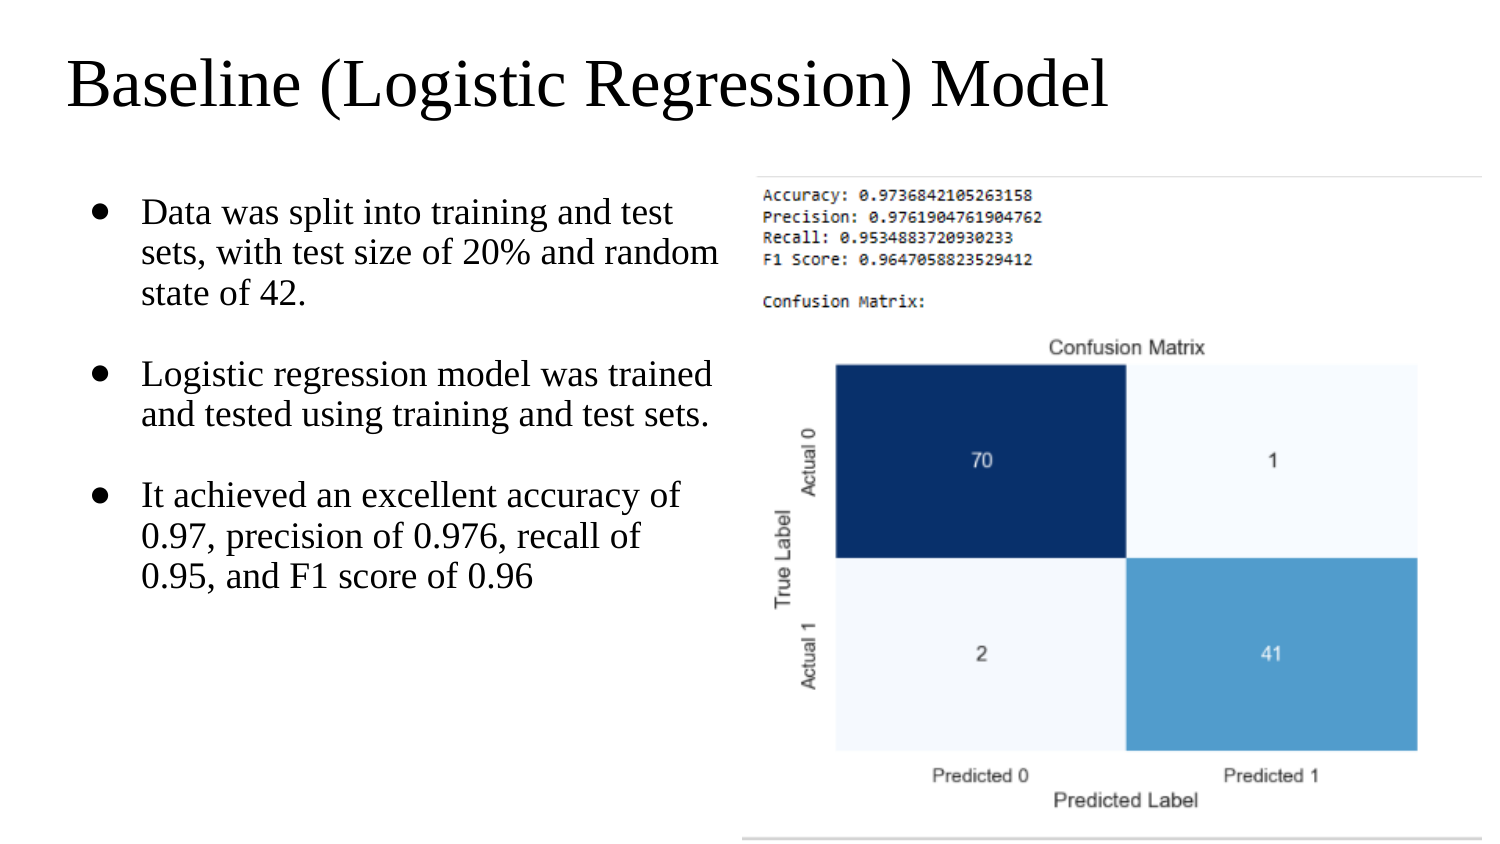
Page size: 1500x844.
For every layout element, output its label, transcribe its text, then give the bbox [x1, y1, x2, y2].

picture [742, 176, 1482, 844]
list Data was split into training and test sets, with test size of 20% and random state of 42. Logistic regression model was trained and tested using training and test sets. It achieved an excellent accuracy of 0.97, precision of 0.976, recall of 0.95, and F1 score of 0.96 [51, 177, 742, 844]
title Baseline (Logistic Regression) Model [51, 31, 1449, 117]
